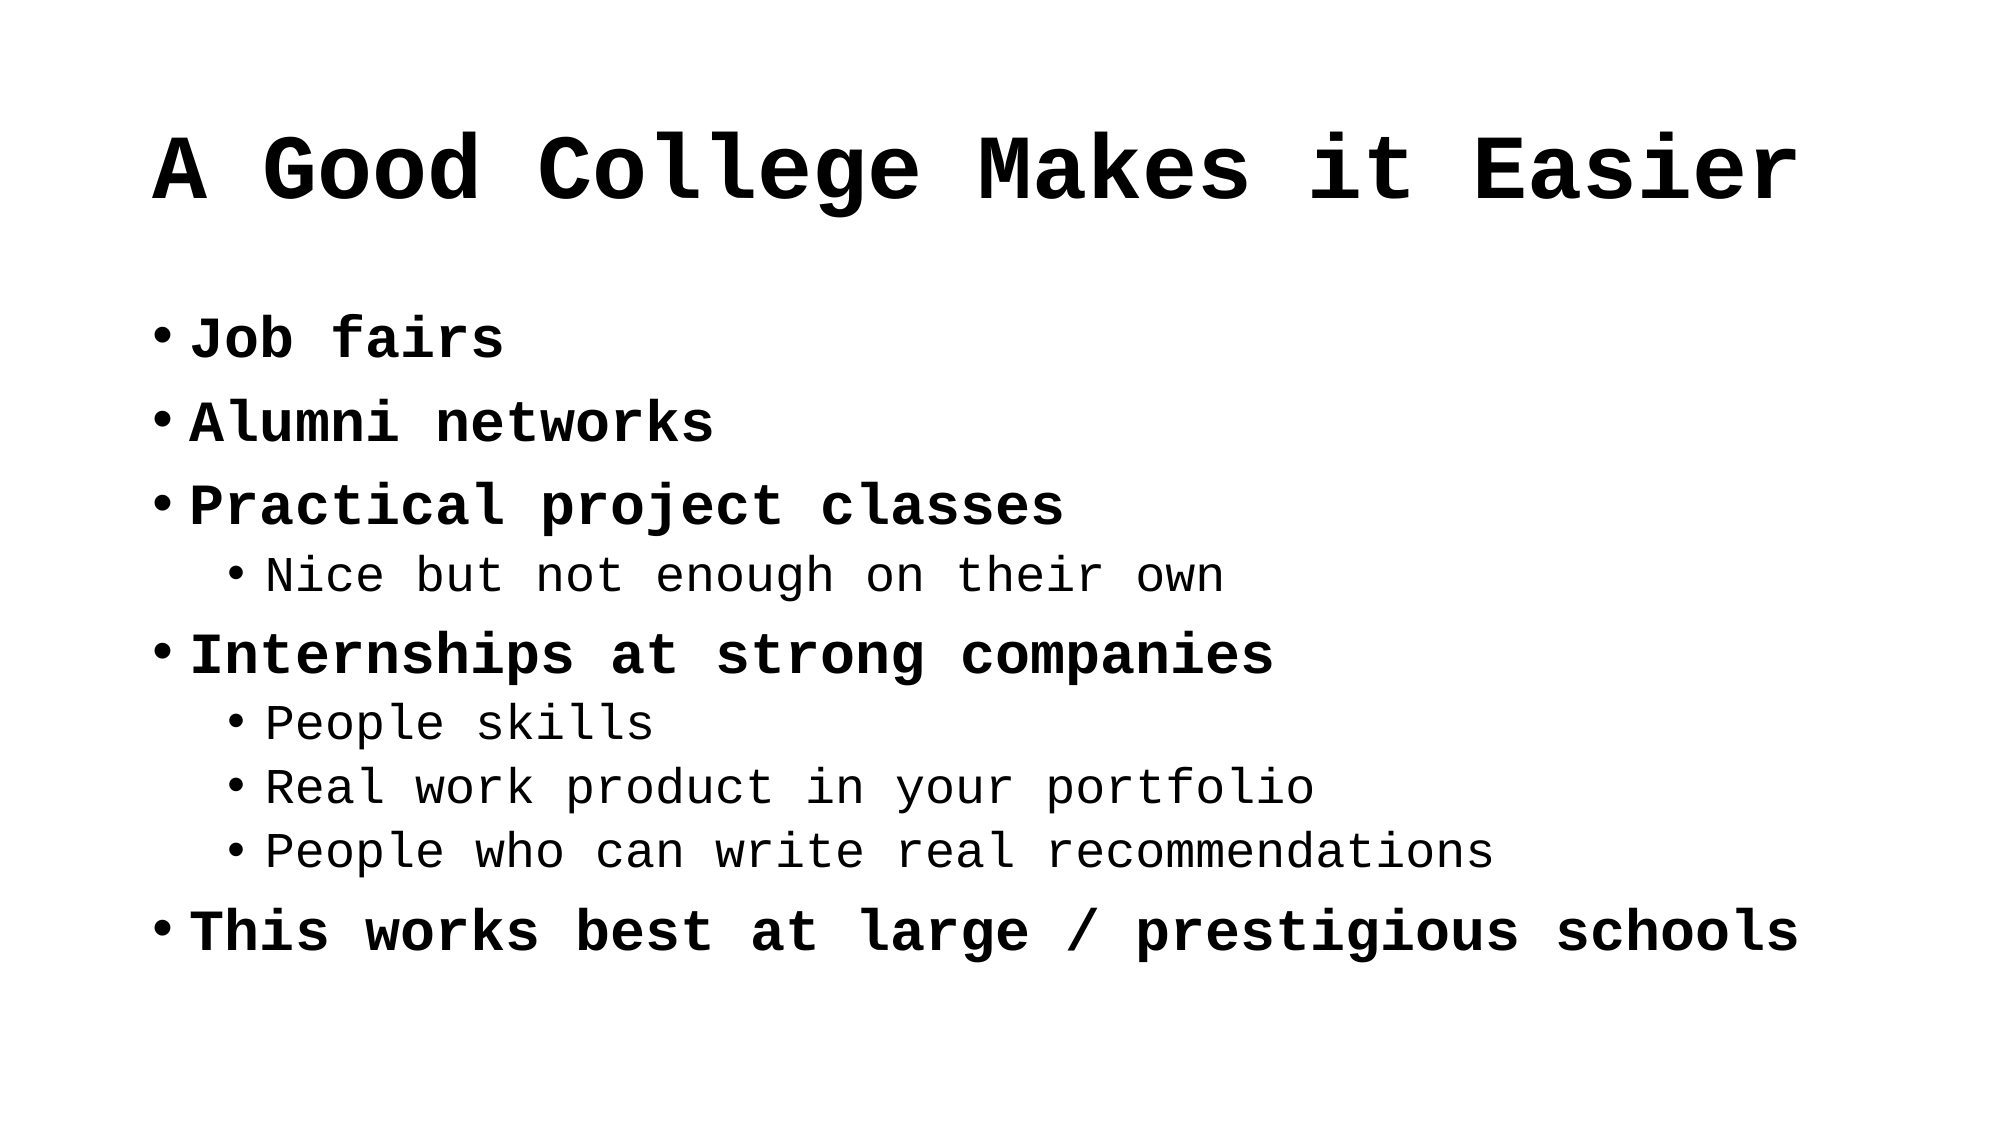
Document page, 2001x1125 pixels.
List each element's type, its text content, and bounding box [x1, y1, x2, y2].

title A Good College Makes it Easier [137, 59, 1863, 278]
list Job fairs Alumni networks Practical project classes Nice but not enough on their own Internships at strong companies People skills Real work product in your portfolio People who can write real recommendations This works best at large / prestigious schools [137, 299, 1863, 1014]
